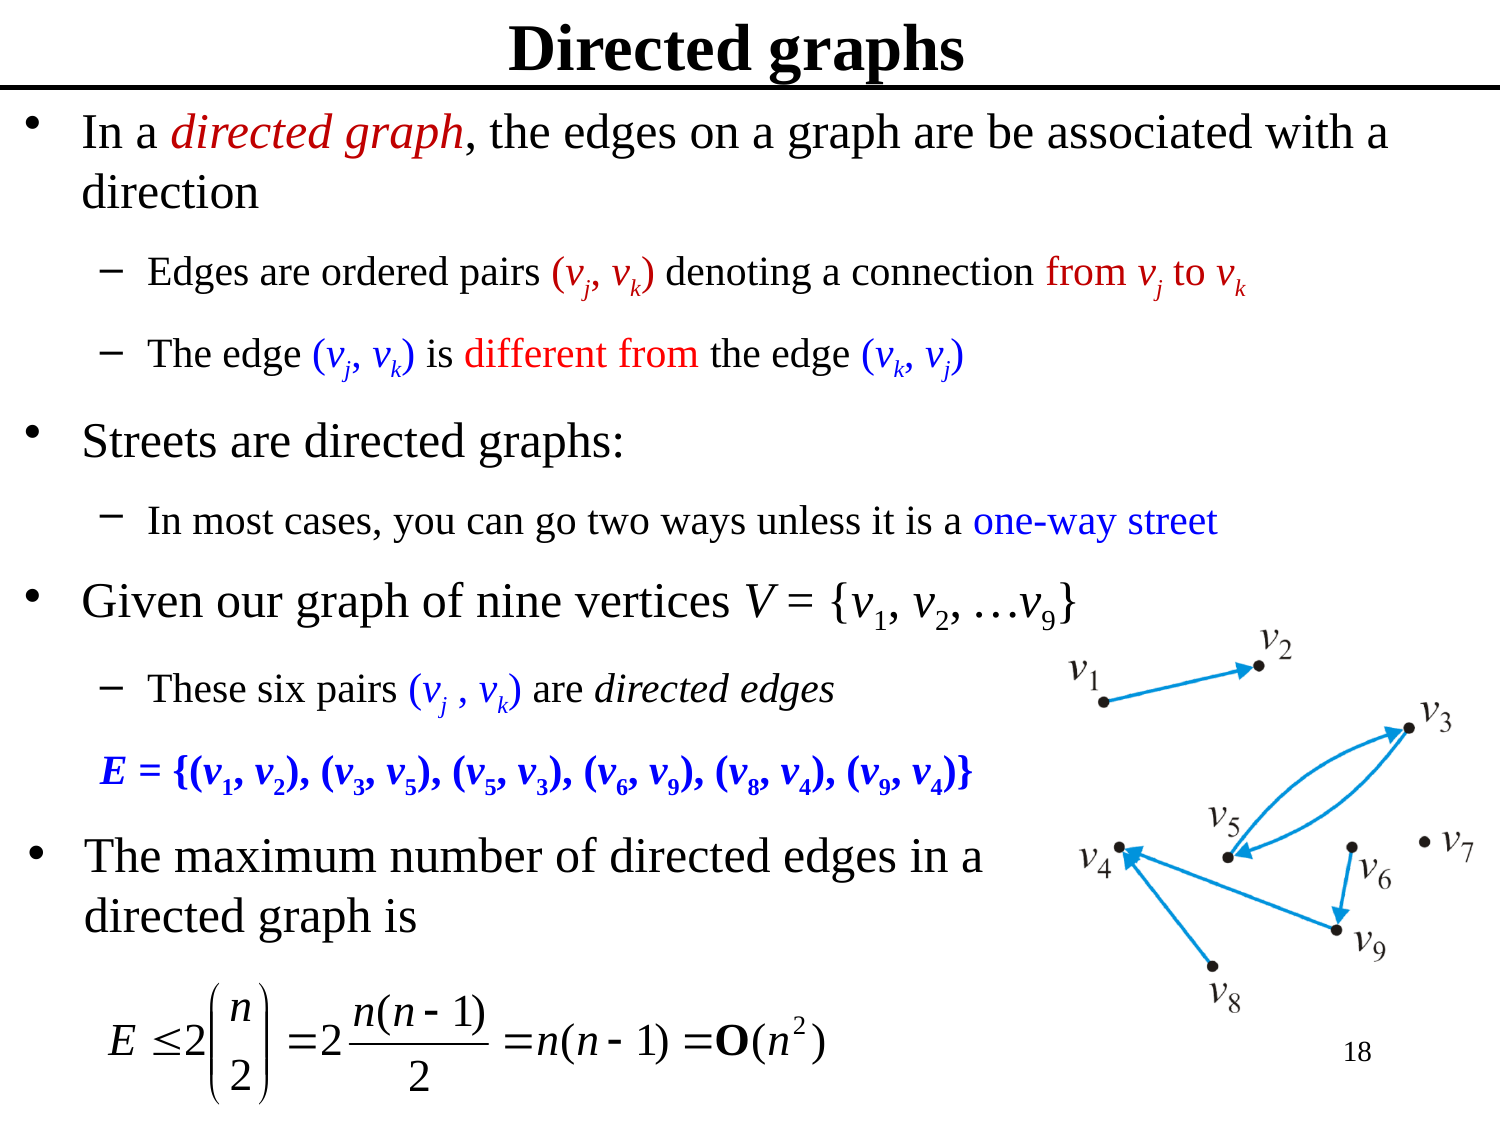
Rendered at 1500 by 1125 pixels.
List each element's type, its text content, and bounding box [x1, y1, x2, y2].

text_box In a directed graph, the edges on a graph are be associated with a direction Edges are ordered pairs (vj, vk) denoting a connection from vj to vk The edge (vj, vk) is different from the edge (vk, vj) Streets are directed graphs: In most cases, you can go two ways unless it is a one-way street Given our graph of nine vertices V = {v1, v2, …v9} These six pairs (vj , vk) are directed edges E = {(v1, v2), (v3, v5), (v5, v3), (v6, v9), (v8, v4), (v9, v4)} [10, 91, 1500, 775]
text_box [99, 974, 834, 1113]
title Directed graphs [99, 0, 1375, 87]
picture [1062, 624, 1476, 1013]
text_box The maximum number of directed edges in a directed graph is [12, 815, 1000, 950]
slide_number 18 [1074, 1025, 1388, 1100]
